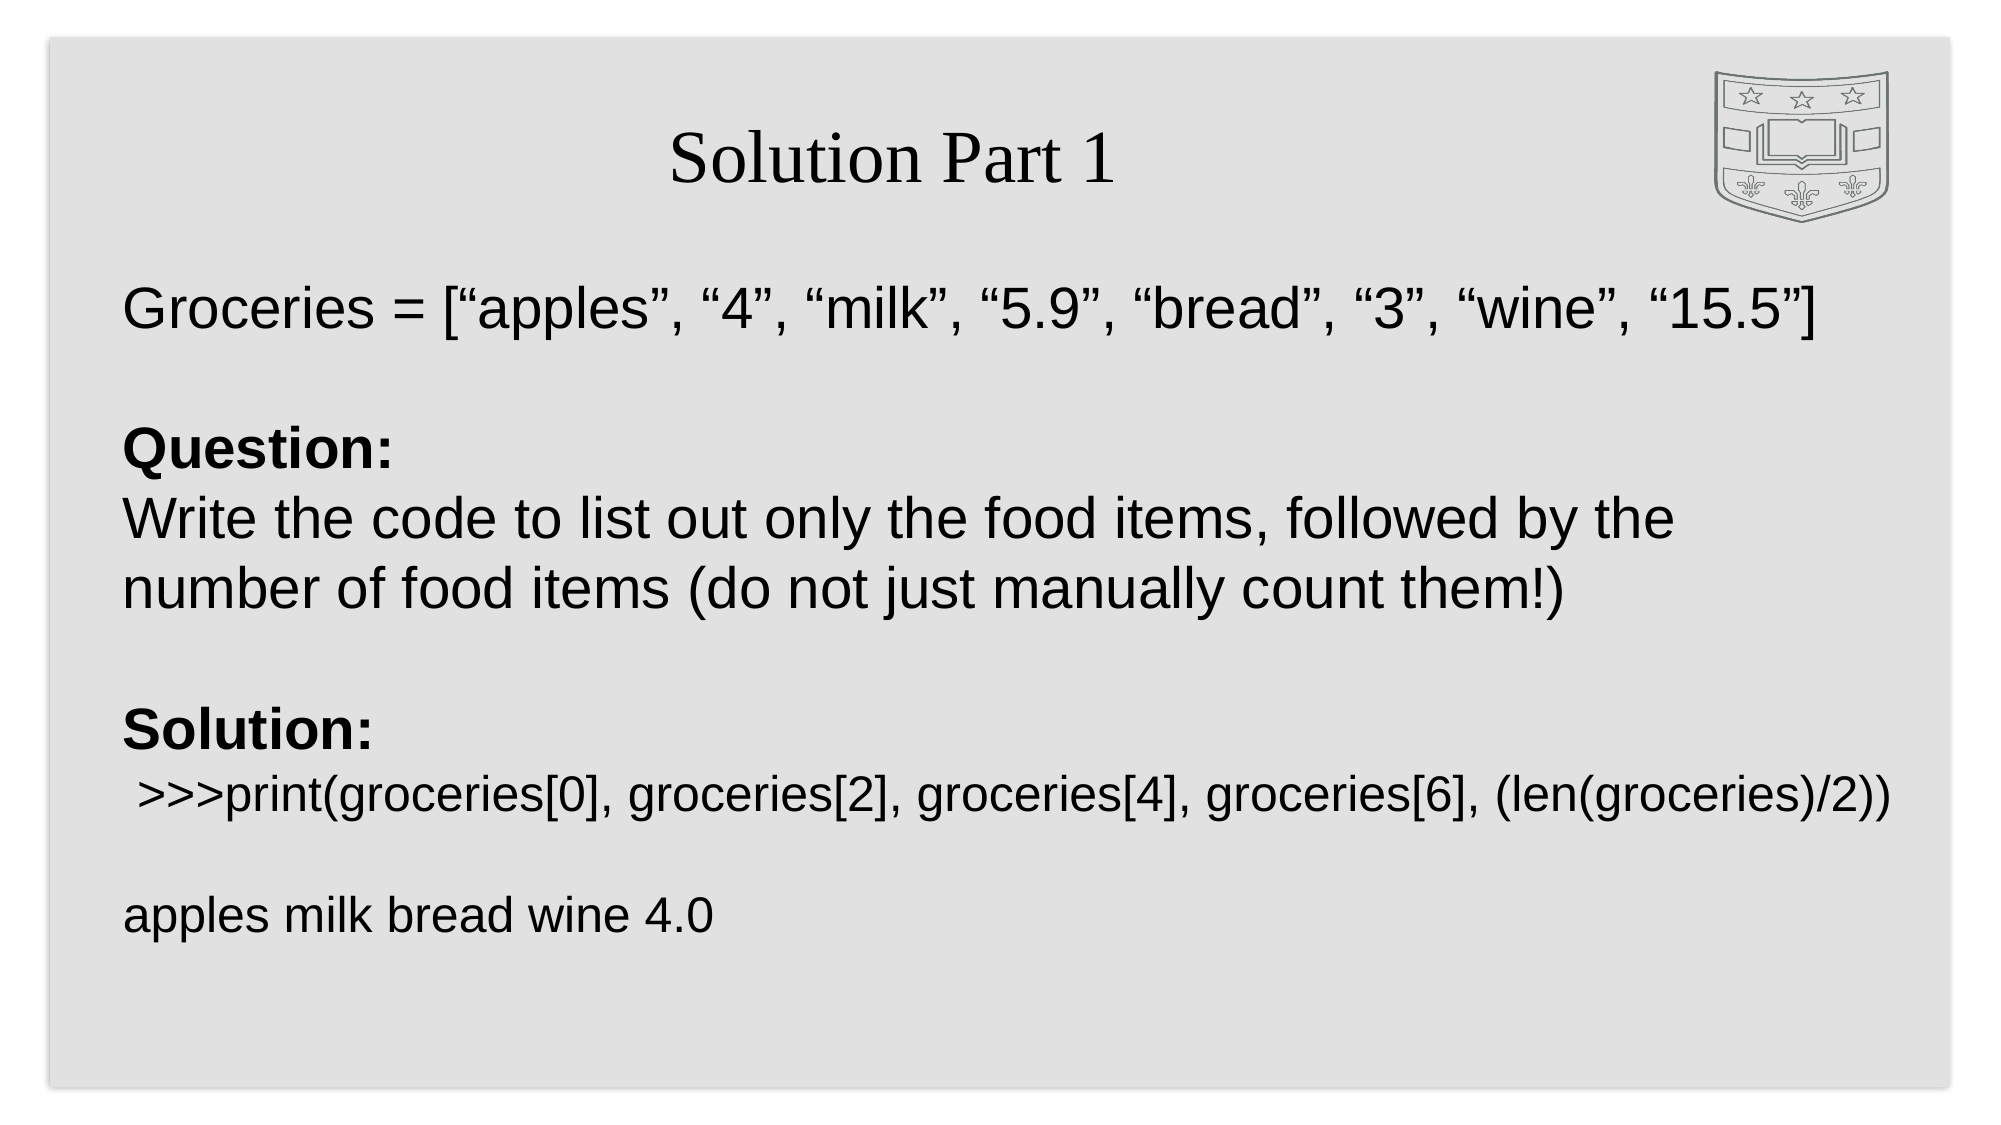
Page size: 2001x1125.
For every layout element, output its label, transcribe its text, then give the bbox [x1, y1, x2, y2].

picture [1714, 71, 1889, 223]
list Groceries = [“apples”, “4”, “milk”, “5.9”, “bread”, “3”, “wine”, “15.5”] Question: Write the code to list out only the food items, followed by the number of food items (do not just manually count them!) Solution: >>>print(groceries[0], groceries[2], groceries[4], groceries[6], (len(groceries)/2)) apples milk bread wine 4.0 [108, 262, 1919, 1047]
title Solution Part 1 [102, 71, 1686, 233]
